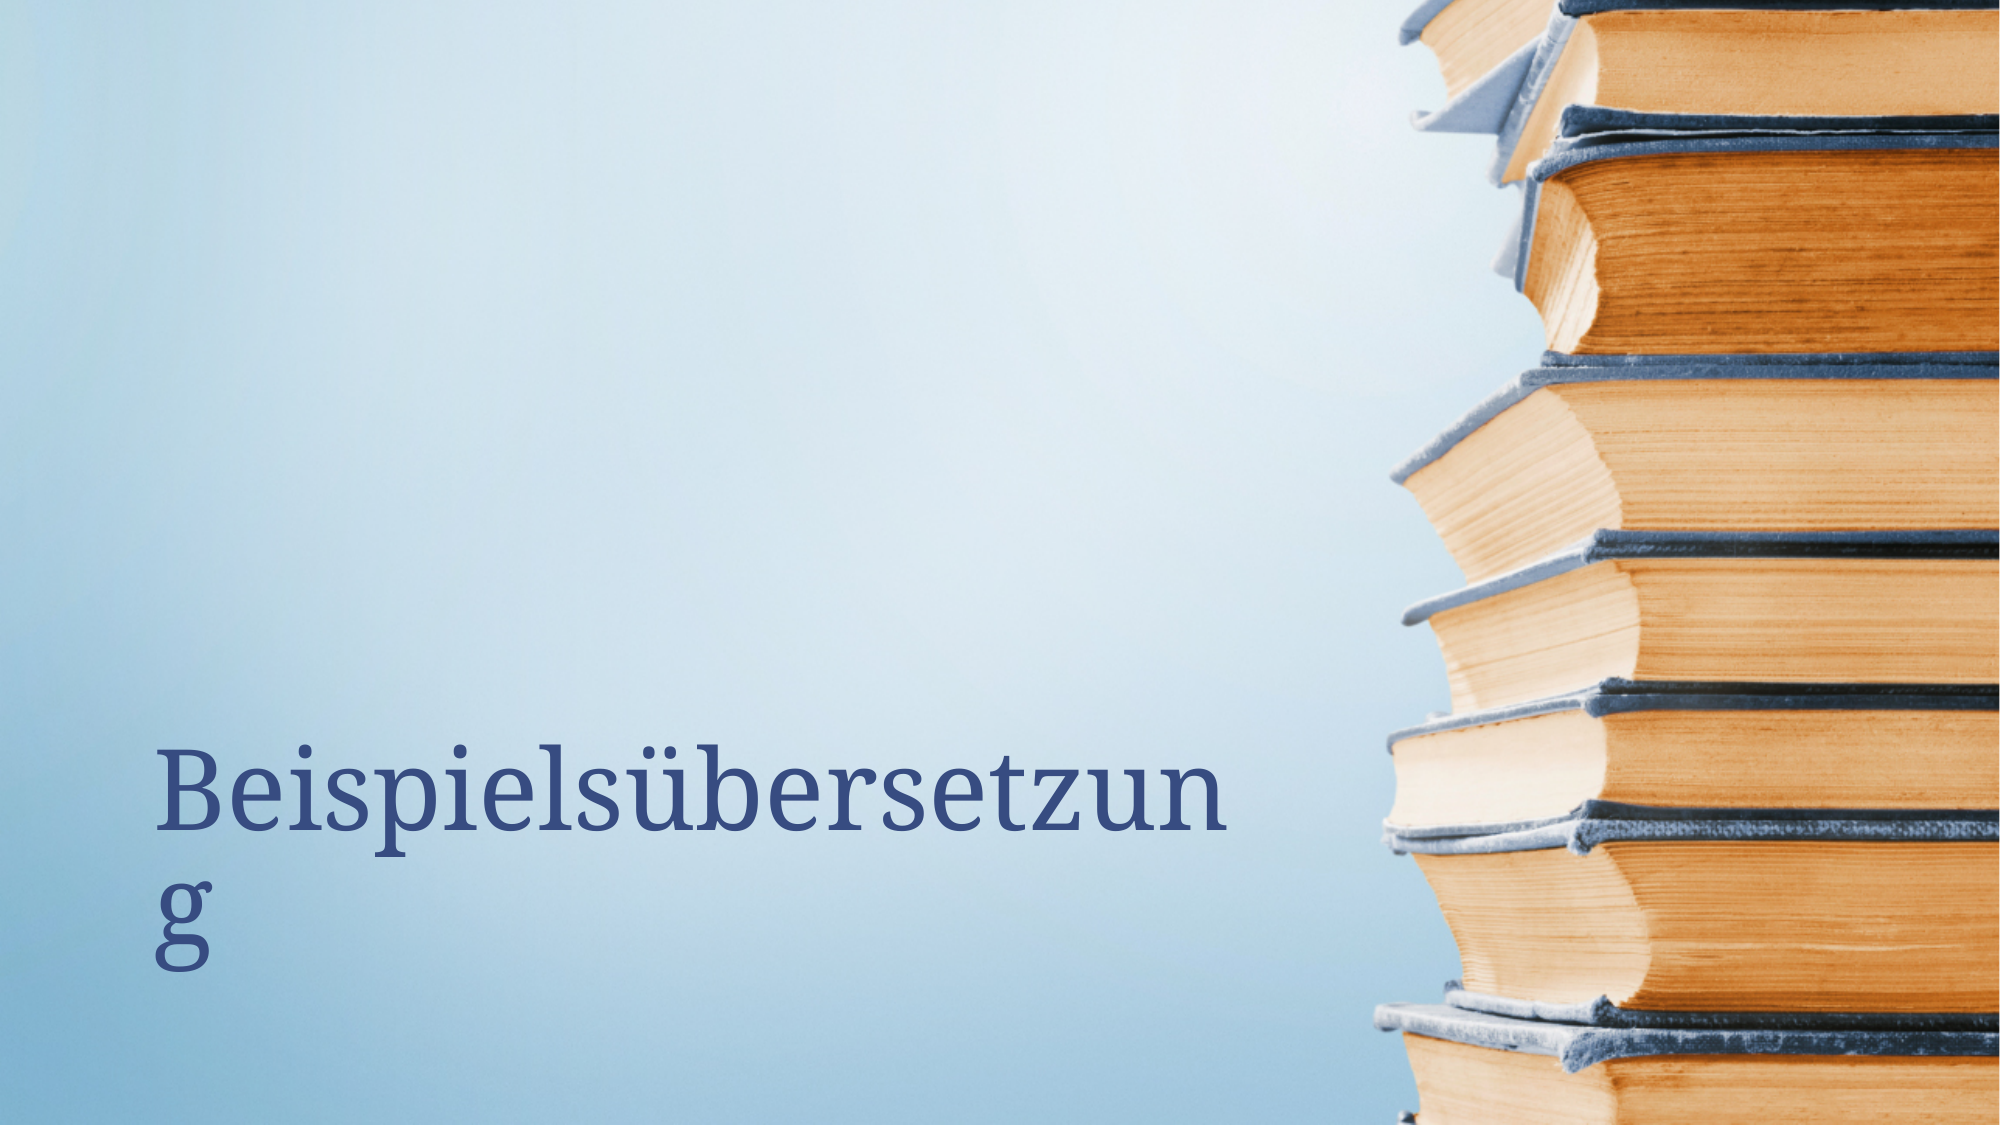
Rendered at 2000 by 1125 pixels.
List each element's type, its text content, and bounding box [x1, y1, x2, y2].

title Beispielsübersetzung [133, 729, 1283, 1046]
picture [0, 0, 2000, 1125]
